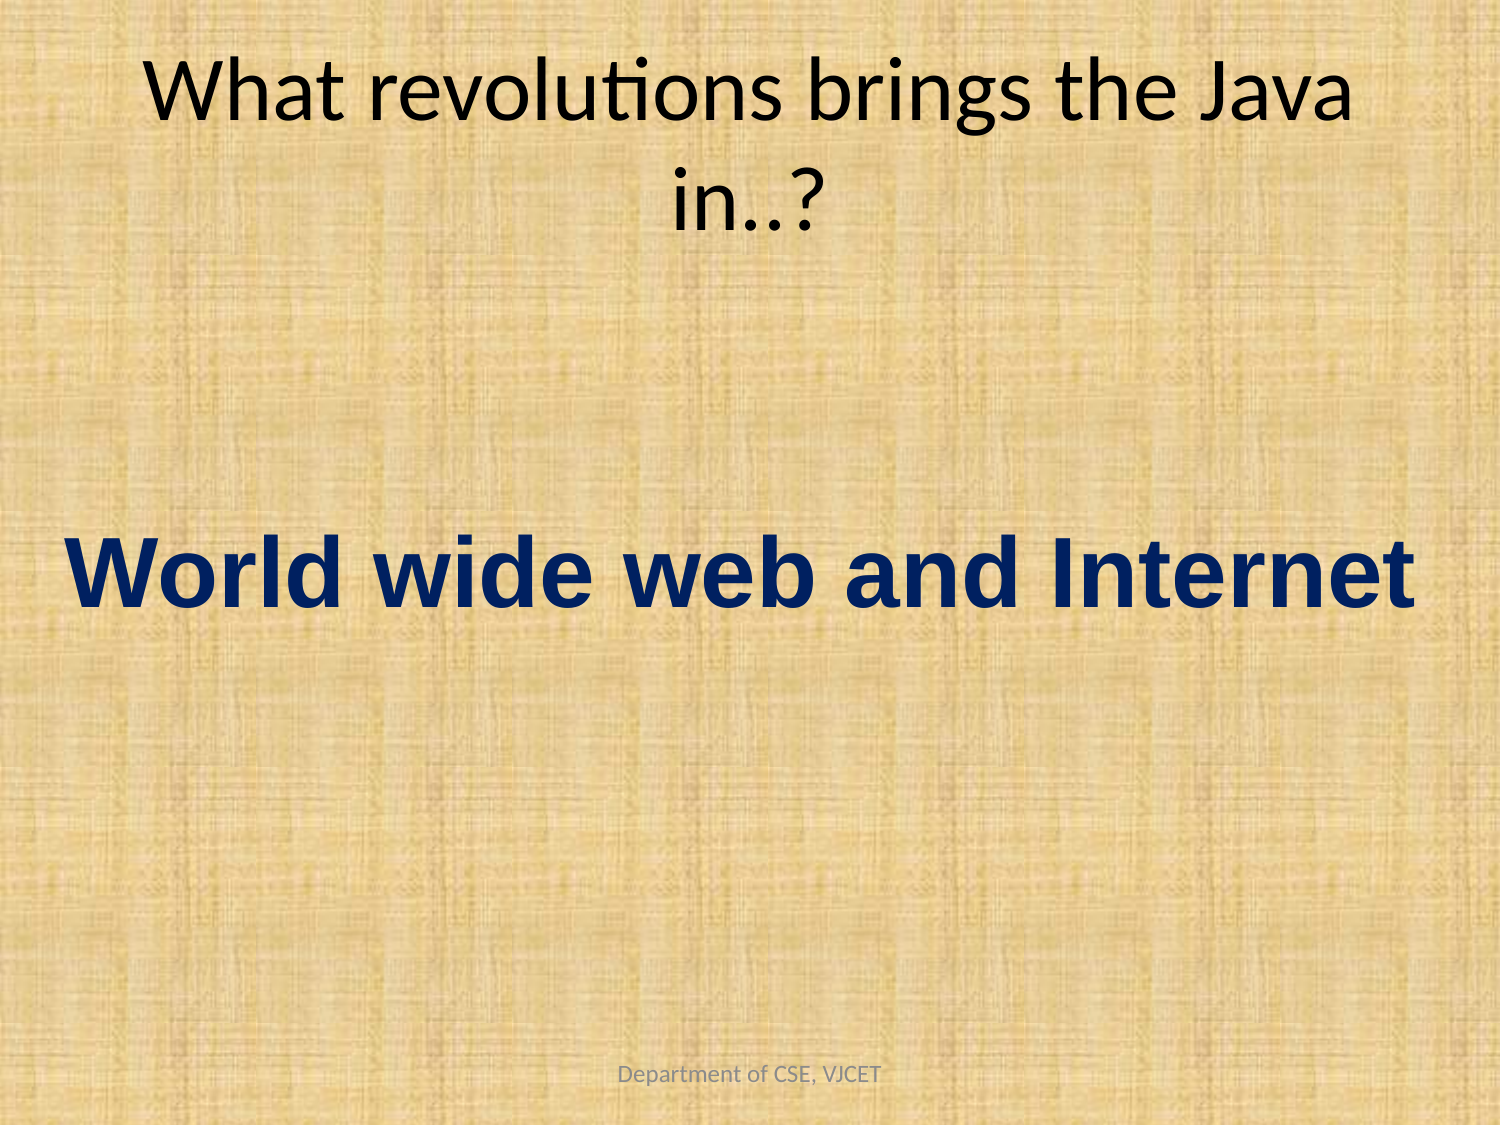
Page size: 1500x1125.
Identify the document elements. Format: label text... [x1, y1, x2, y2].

text_box World wide web and Internet [50, 500, 1500, 635]
title What revolutions brings the Java in..? [74, 44, 1426, 233]
picture [0, 0, 1500, 1125]
footer Department of CSE, VJCET [512, 1042, 988, 1103]
